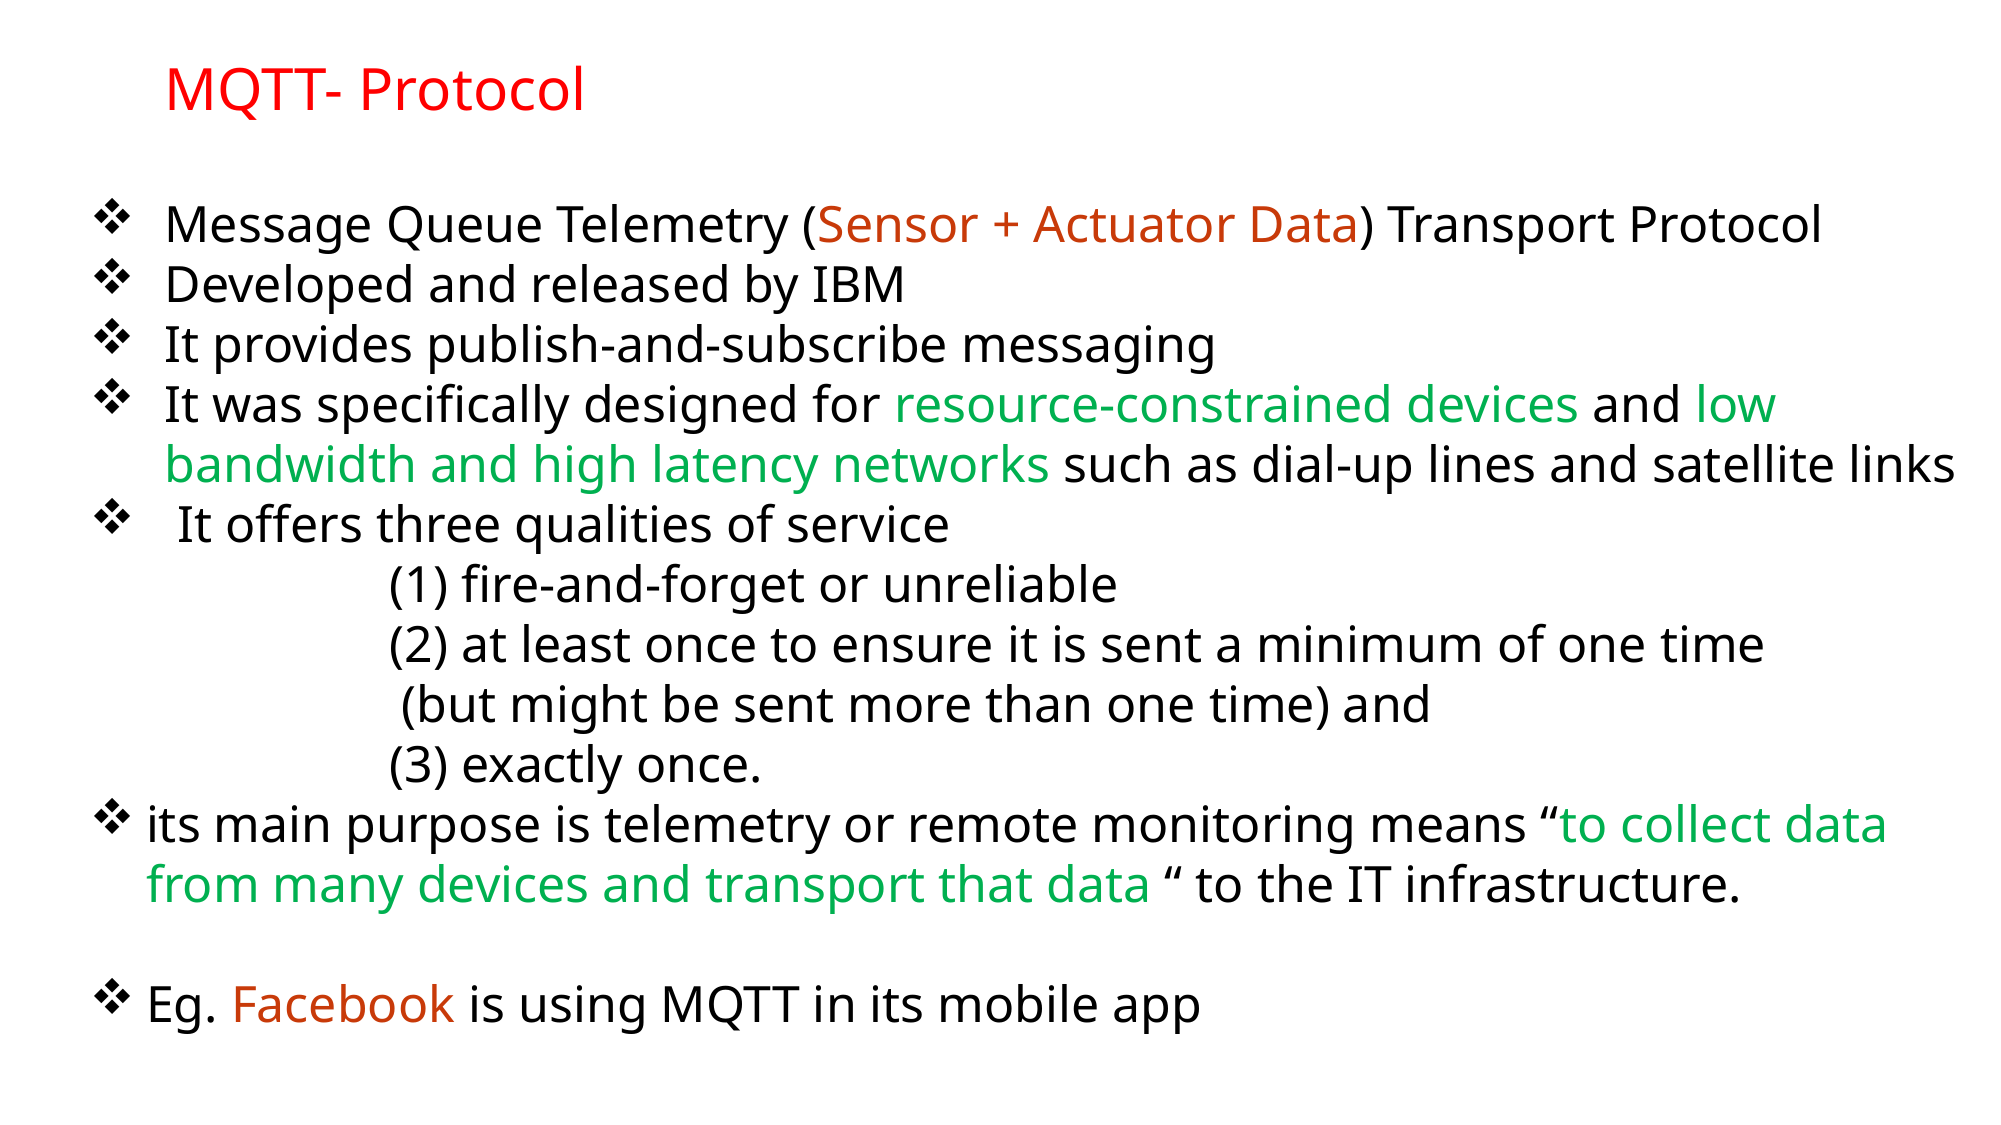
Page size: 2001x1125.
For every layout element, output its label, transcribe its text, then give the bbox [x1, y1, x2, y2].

text_box MQTT- Protocol Message Queue Telemetry (Sensor + Actuator Data) Transport Protocol Developed and released by IBM It provides publish-and-subscribe messaging It was specifically designed for resource-constrained devices and low bandwidth and high latency networks such as dial-up lines and satellite links It offers three qualities of service (1) fire-and-forget or unreliable (2) at least once to ensure it is sent a minimum of one time (but might be sent more than one time) and (3) exactly once. its main purpose is telemetry or remote monitoring means “to collect data from many devices and transport that data “ to the IT infrastructure. Eg. Facebook is using MQTT in its mobile app [0, 0, 2000, 1125]
